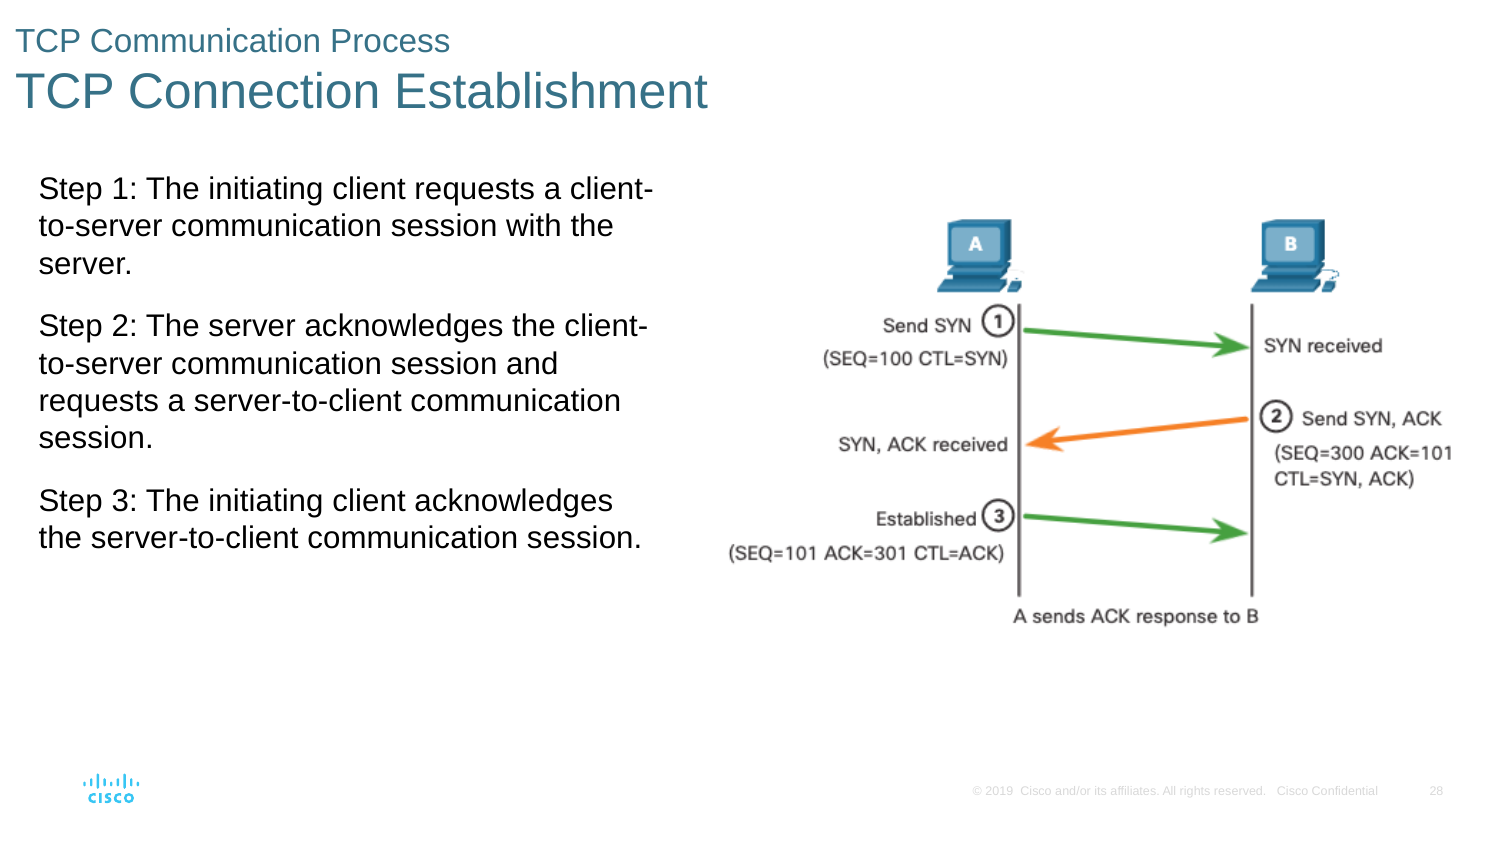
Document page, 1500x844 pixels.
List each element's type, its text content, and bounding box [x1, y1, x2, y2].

title TCP Communication Process TCP Connection Establishment [0, 6, 1500, 131]
picture [719, 207, 1458, 636]
list Step 1: The initiating client requests a client-to-server communication session with the server. Step 2: The server acknowledges the client-to-server communication session and requests a server-to-client communication session. Step 3: The initiating client acknowledges the server-to-client communication session. [23, 160, 693, 813]
